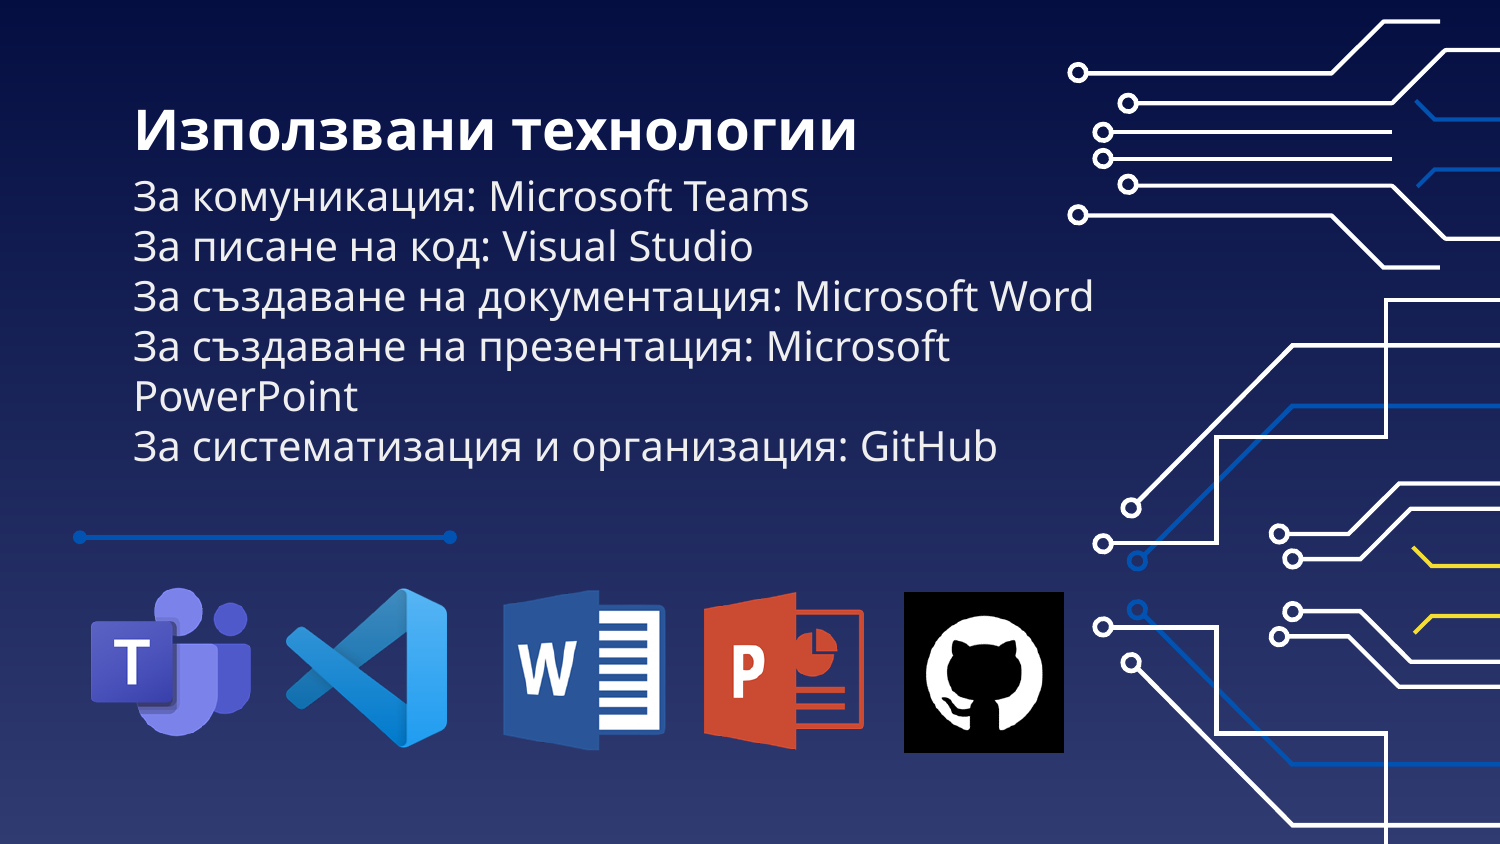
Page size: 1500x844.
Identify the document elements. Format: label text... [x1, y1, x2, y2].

picture [904, 592, 1065, 753]
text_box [1069, 19, 1500, 270]
subtitle За комуникация: Microsoft Teams За писане на код: Visual Studio За създаване на документация: Microsoft Word За създаване на презентация: Microsoft PowerPoint За систематизация и организация: GitHub [118, 293, 1112, 381]
title Използвани технологии [118, 88, 999, 167]
picture [3, 510, 864, 827]
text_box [1094, 299, 1500, 844]
